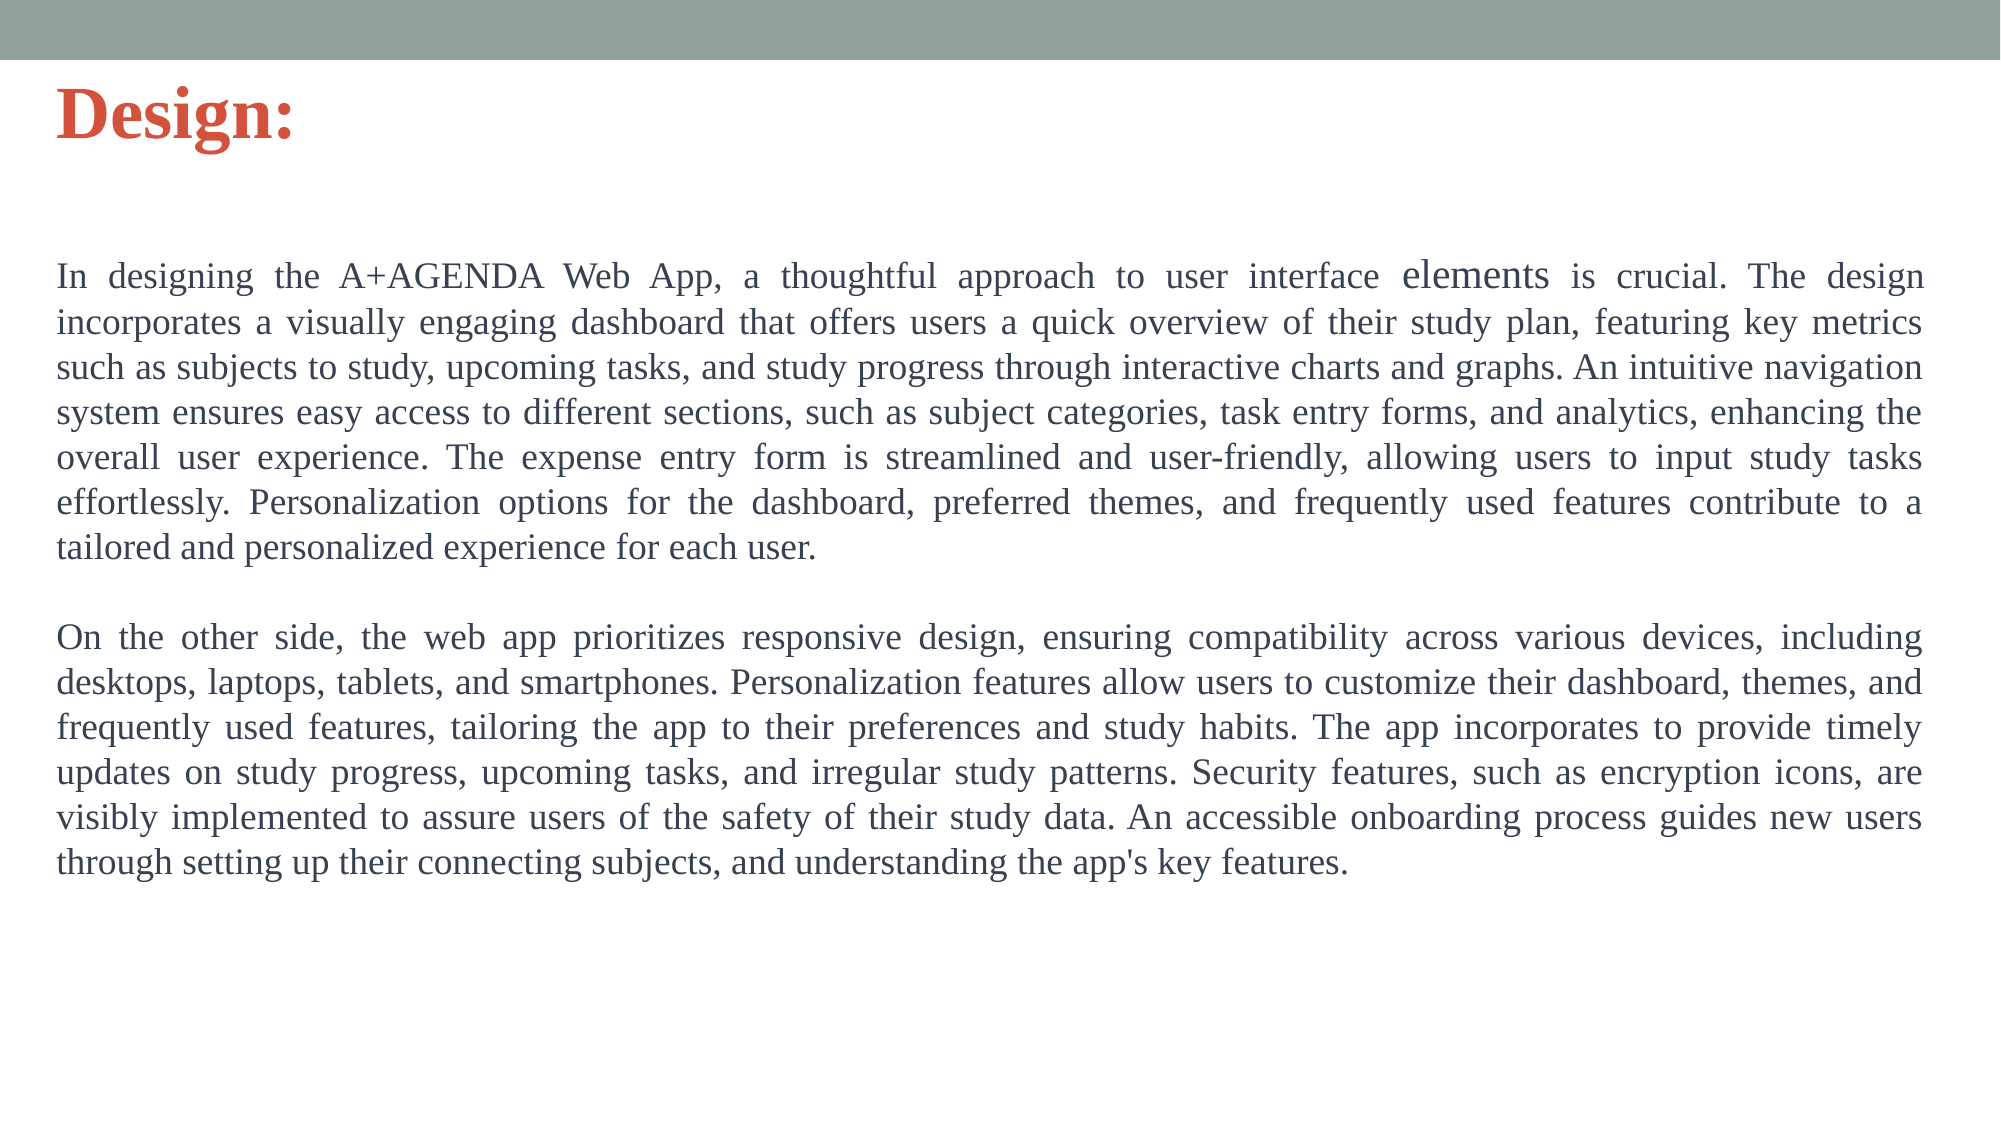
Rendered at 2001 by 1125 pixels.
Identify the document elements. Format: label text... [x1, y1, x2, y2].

title Design: [56, 63, 1944, 155]
list In designing the A+AGENDA Web App, a thoughtful approach to user interface elements is crucial. The design incorporates a visually engaging dashboard that offers users a quick overview of their study plan, featuring key metrics such as subjects to study, upcoming tasks, and study progress through interactive charts and graphs. An intuitive navigation system ensures easy access to different sections, such as subject categories, task entry forms, and analytics, enhancing the overall user experience. The expense entry form is streamlined and user-friendly, allowing users to input study tasks effortlessly. Personalization options for the dashboard, preferred themes, and frequently used features contribute to a tailored and personalized experience for each user. On the other side, the web app prioritizes responsive design, ensuring compatibility across various devices, including desktops, laptops, tablets, and smartphones. Personalization features allow users to customize their dashboard, themes, and frequently used features, tailoring the app to their preferences and study habits. The app incorporates to provide timely updates on study progress, upcoming tasks, and irregular study patterns. Security features, such as encryption icons, are visibly implemented to assure users of the safety of their study data. An accessible onboarding process guides new users through setting up their connecting subjects, and understanding the app's key features. [56, 246, 1926, 979]
